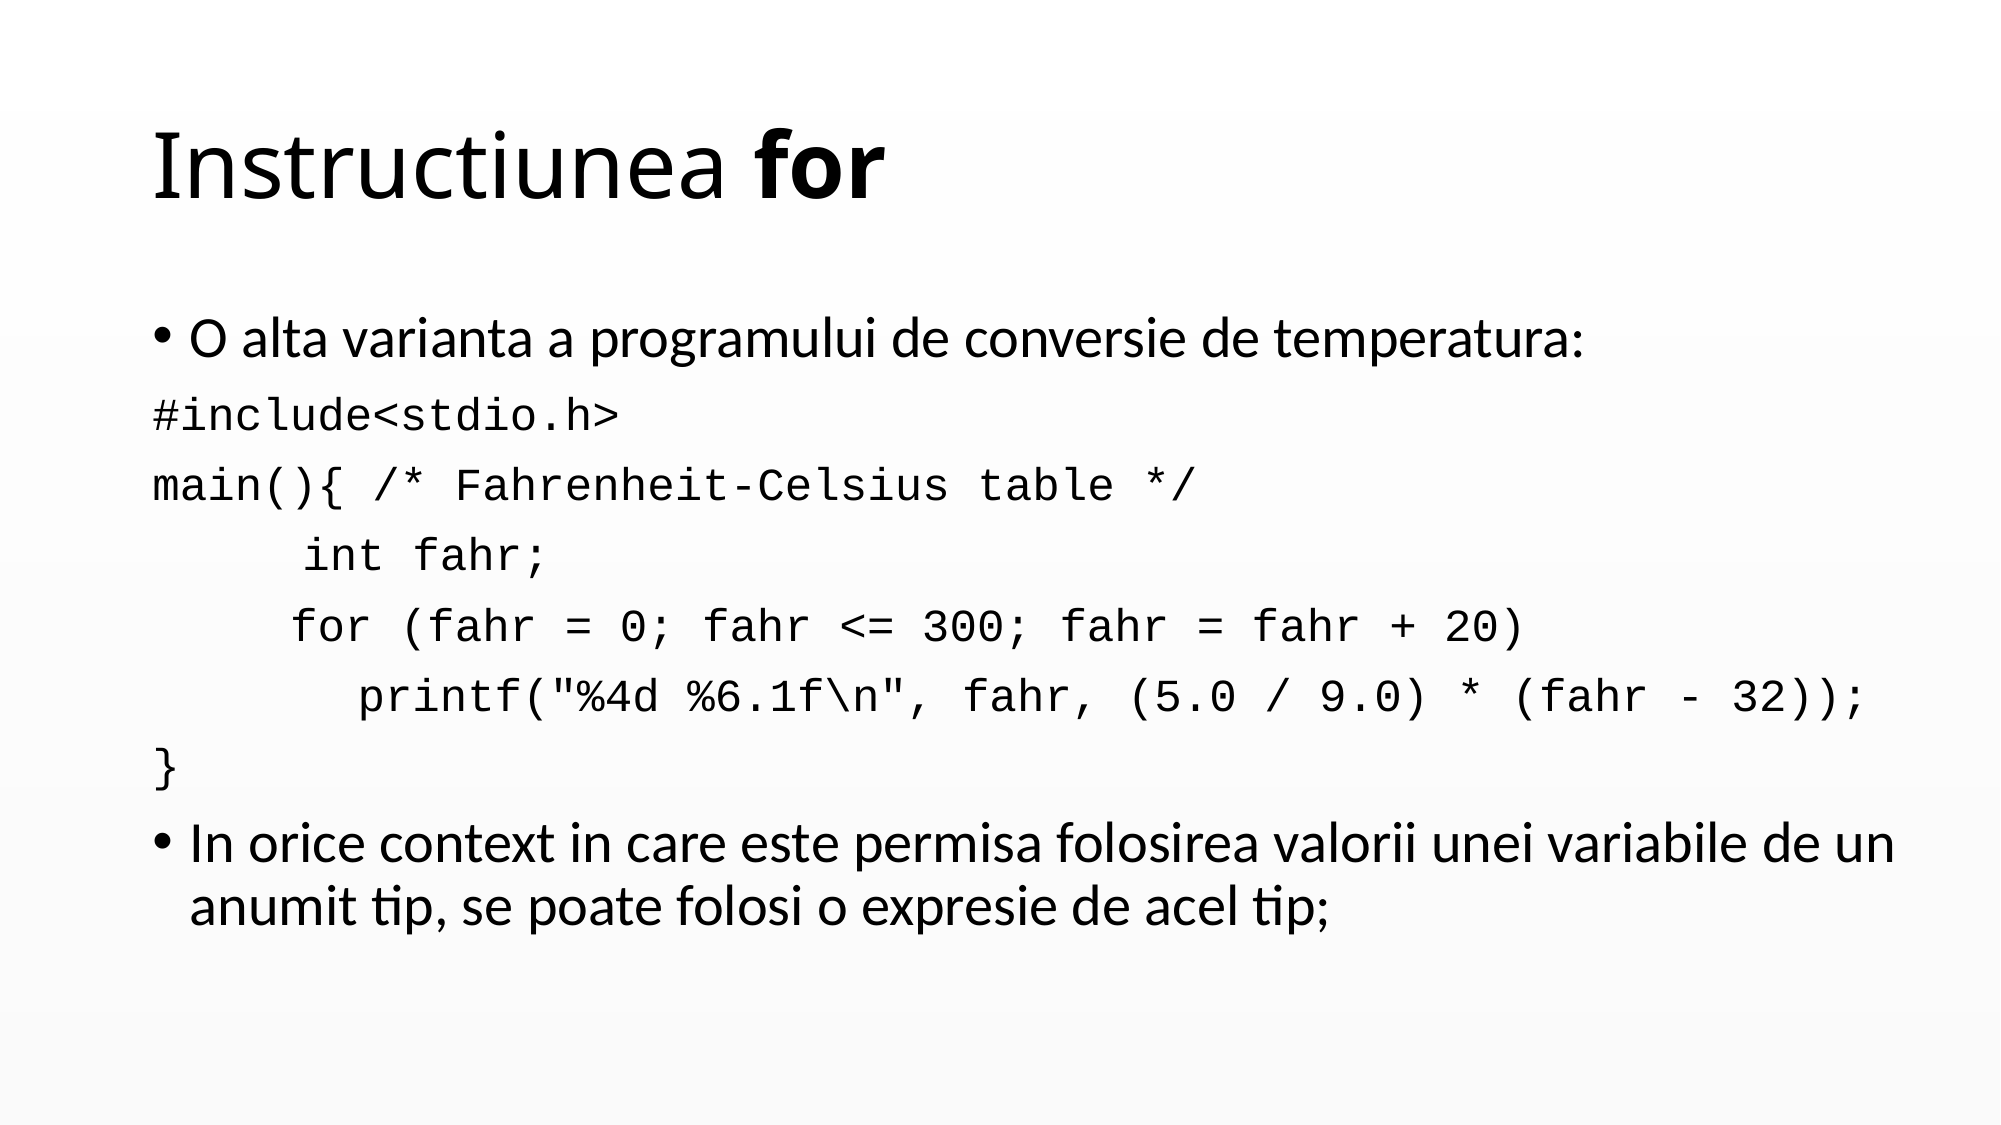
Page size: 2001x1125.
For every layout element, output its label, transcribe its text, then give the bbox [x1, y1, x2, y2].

title Instructiunea for [137, 59, 1863, 278]
list O alta varianta a programului de conversie de temperatura: #include<stdio.h> main(){ /* Fahrenheit-Celsius table */ int fahr; for (fahr = 0; fahr <= 300; fahr = fahr + 20) printf("%4d %6.1f\n", fahr, (5.0 / 9.0) * (fahr - 32)); } In orice context in care este permisa folosirea valorii unei variabile de un anumit tip, se poate folosi o expresie de acel tip; [137, 299, 1942, 1075]
